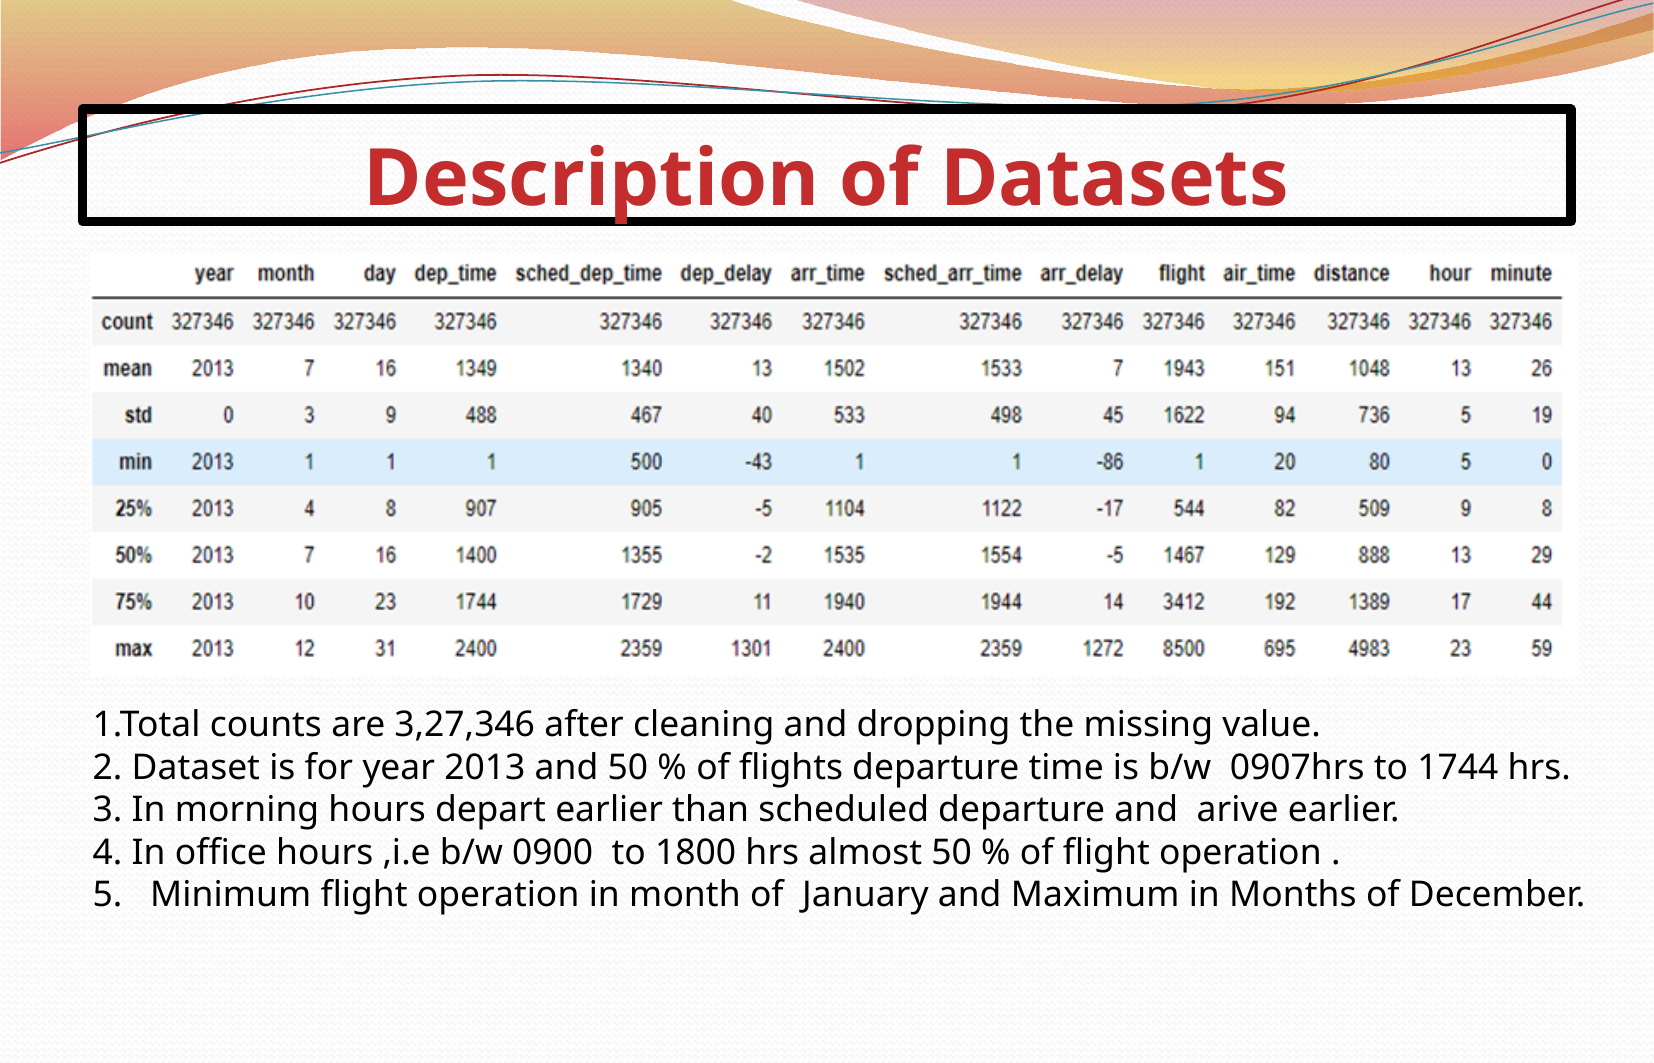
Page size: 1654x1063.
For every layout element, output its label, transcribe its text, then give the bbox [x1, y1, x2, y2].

title Description of Datasets [82, 109, 1571, 222]
text_box 1.Total counts are 3,27,346 after cleaning and dropping the missing value. 2. Dataset is for year 2013 and 50 % of flights departure time is b/w 0907hrs to 1744 hrs. 3. In morning hours depart earlier than scheduled departure and arive earlier. 4. In office hours ,i.e b/w 0900 to 1800 hrs almost 50 % of flight operation . 5. Minimum flight operation in month of January and Maximum in Months of December. [77, 693, 1615, 965]
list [90, 254, 1579, 677]
